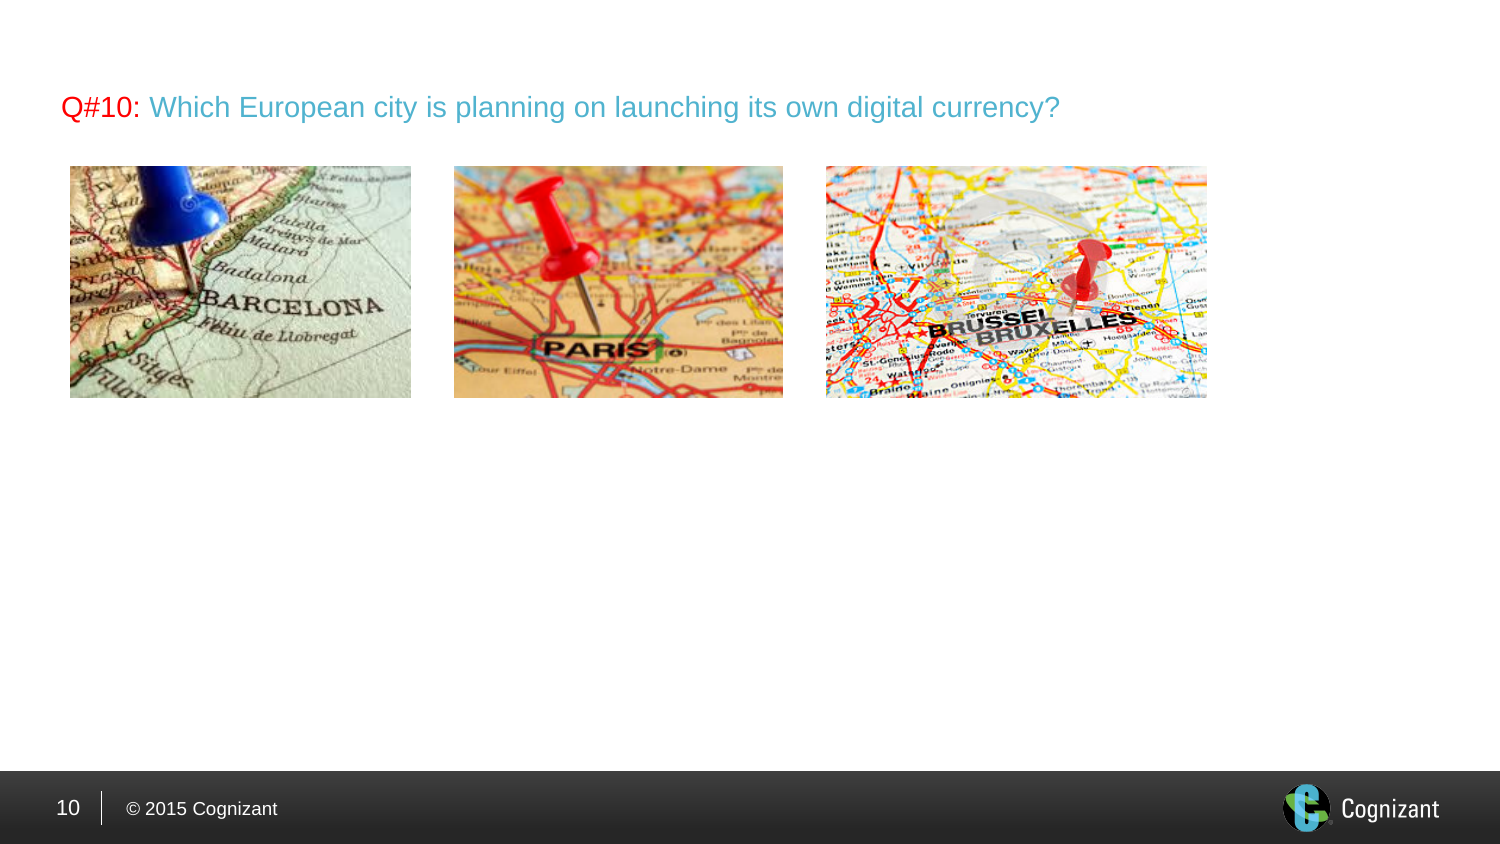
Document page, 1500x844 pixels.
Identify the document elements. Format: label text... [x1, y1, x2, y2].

picture [70, 166, 411, 398]
slide_number 10 [6, 775, 95, 838]
text_box Q#10: Which European city is planning on launching its own digital currency? [46, 81, 1441, 132]
picture [1283, 784, 1439, 832]
picture [826, 166, 1208, 398]
picture [454, 166, 783, 398]
